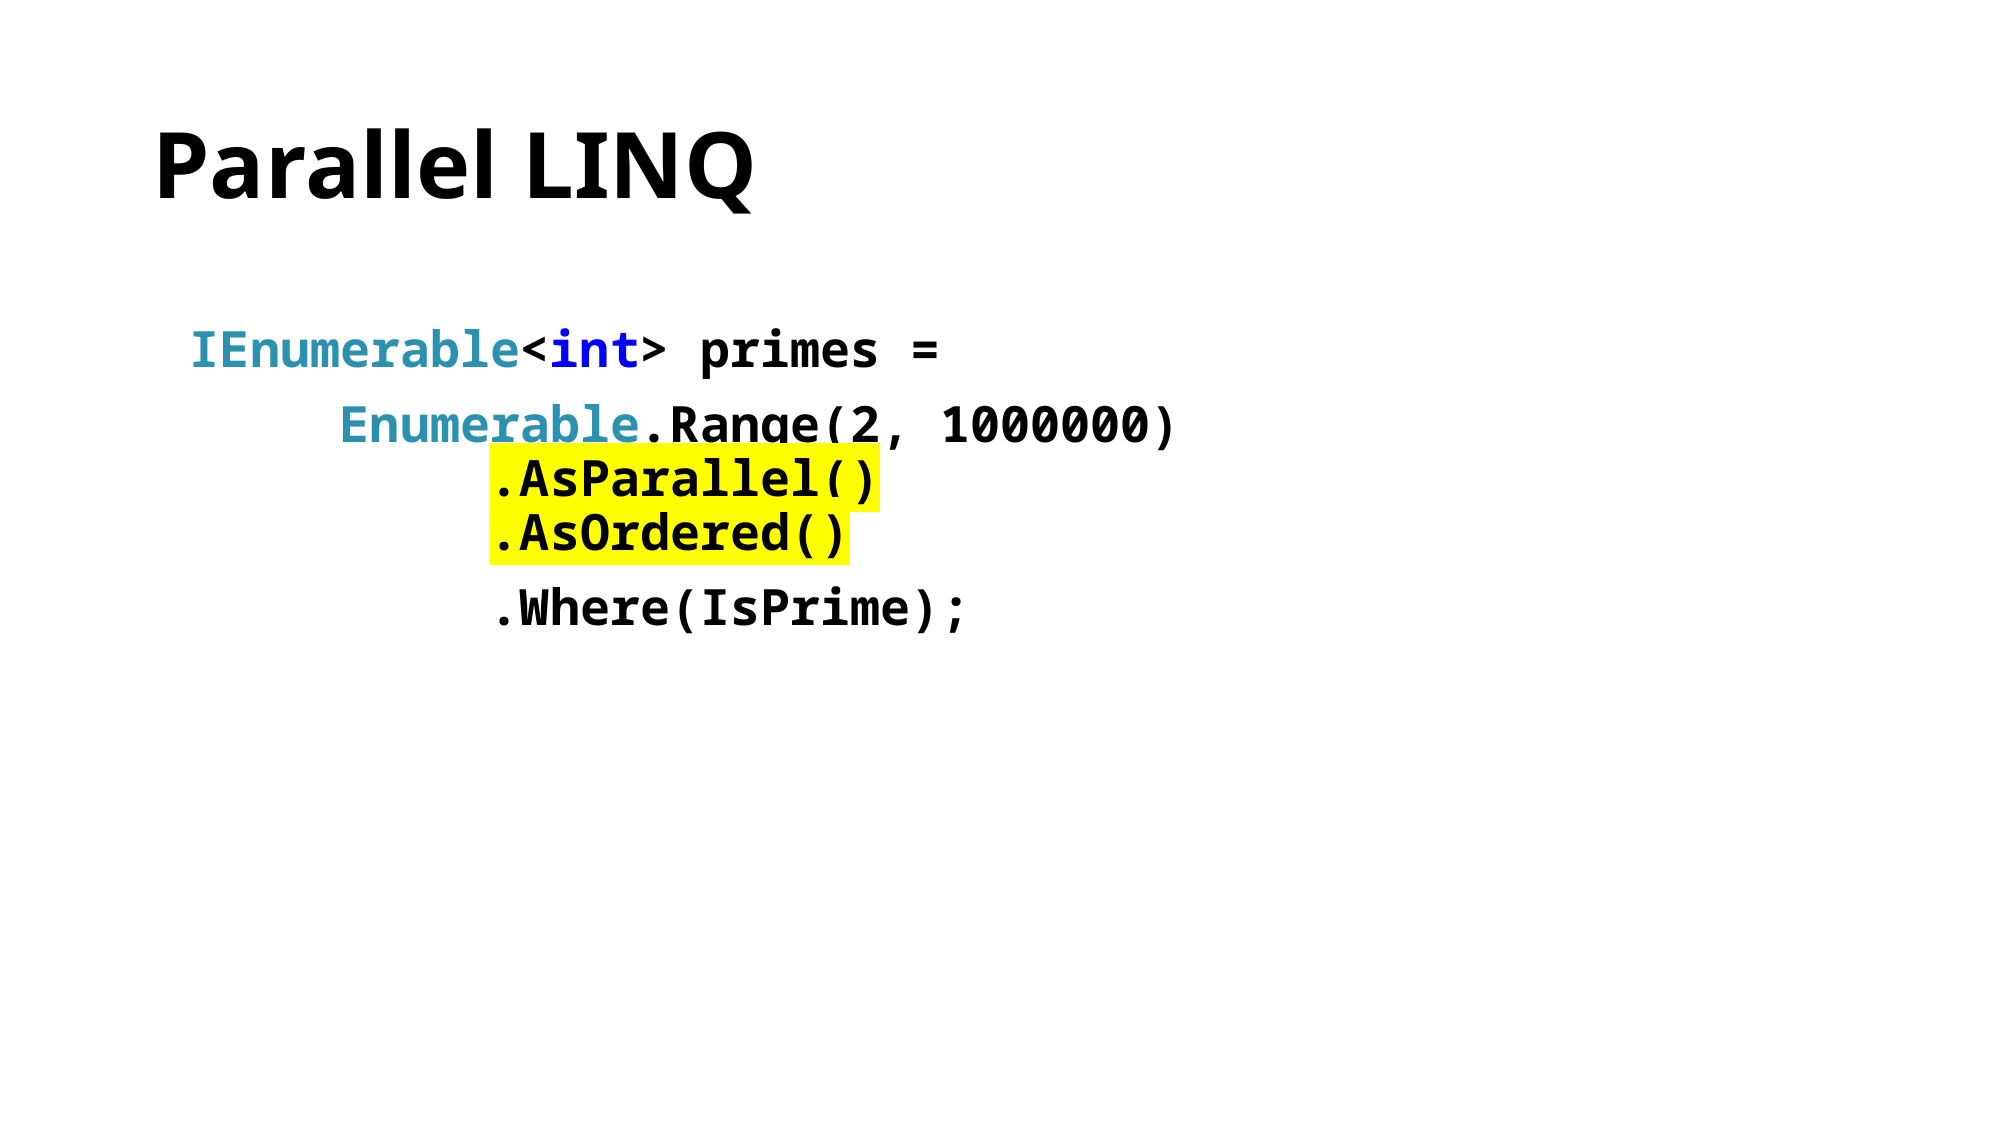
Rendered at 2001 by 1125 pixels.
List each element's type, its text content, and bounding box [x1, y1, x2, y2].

list IEnumerable<int> primes = Enumerable.Range(2, 1000000) .AsParallel() .AsOrdered() .Where(IsPrime); [137, 317, 1863, 1052]
title Parallel LINQ [137, 59, 1863, 278]
